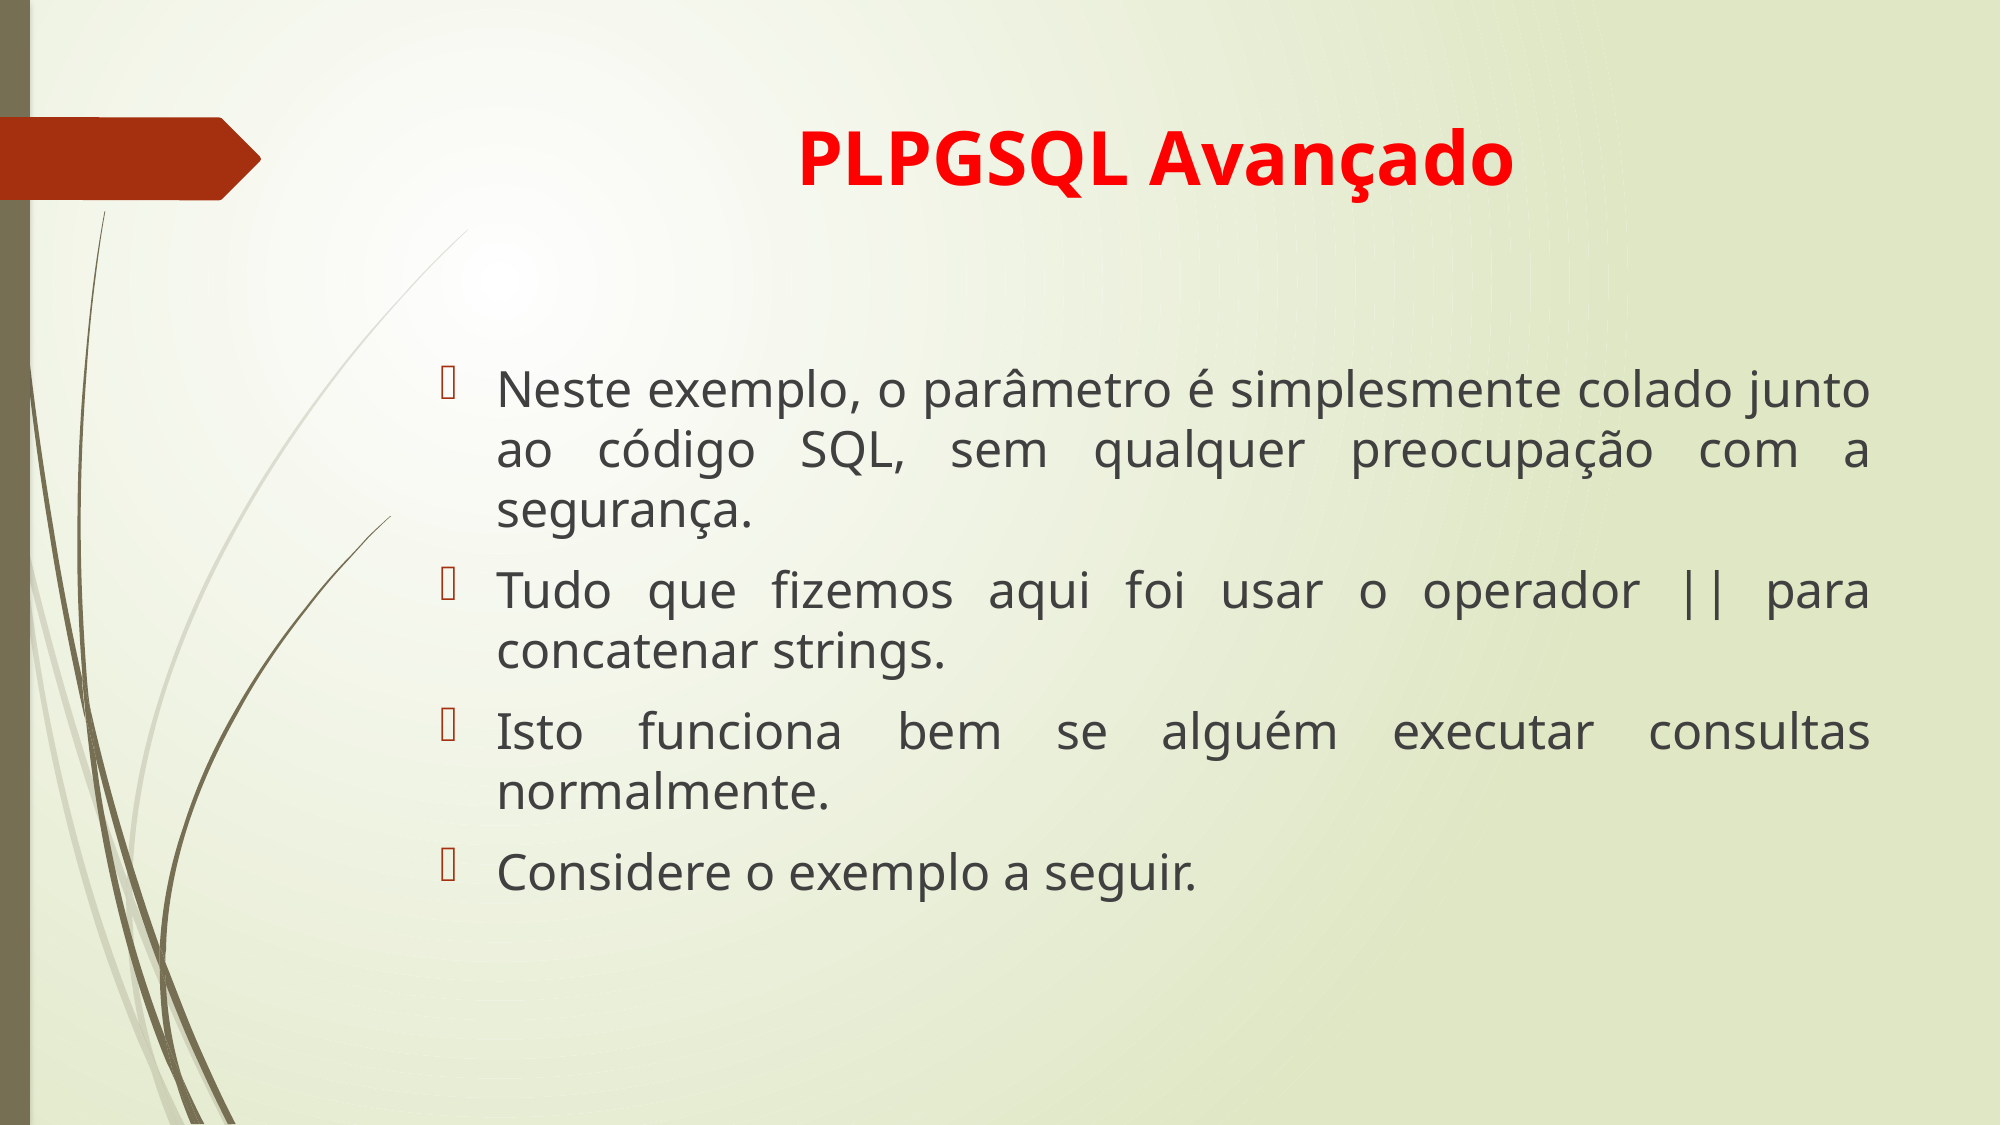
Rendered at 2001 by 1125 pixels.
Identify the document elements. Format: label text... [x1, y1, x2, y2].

list Neste exemplo, o parâmetro é simplesmente colado junto ao código SQL, sem qualquer preocupação com a segurança. Tudo que fizemos aqui foi usar o operador || para concatenar strings. Isto funciona bem se alguém executar consultas normalmente. Considere o exemplo a seguir. [424, 350, 1888, 970]
title PLPGSQL Avançado [425, 102, 1888, 313]
